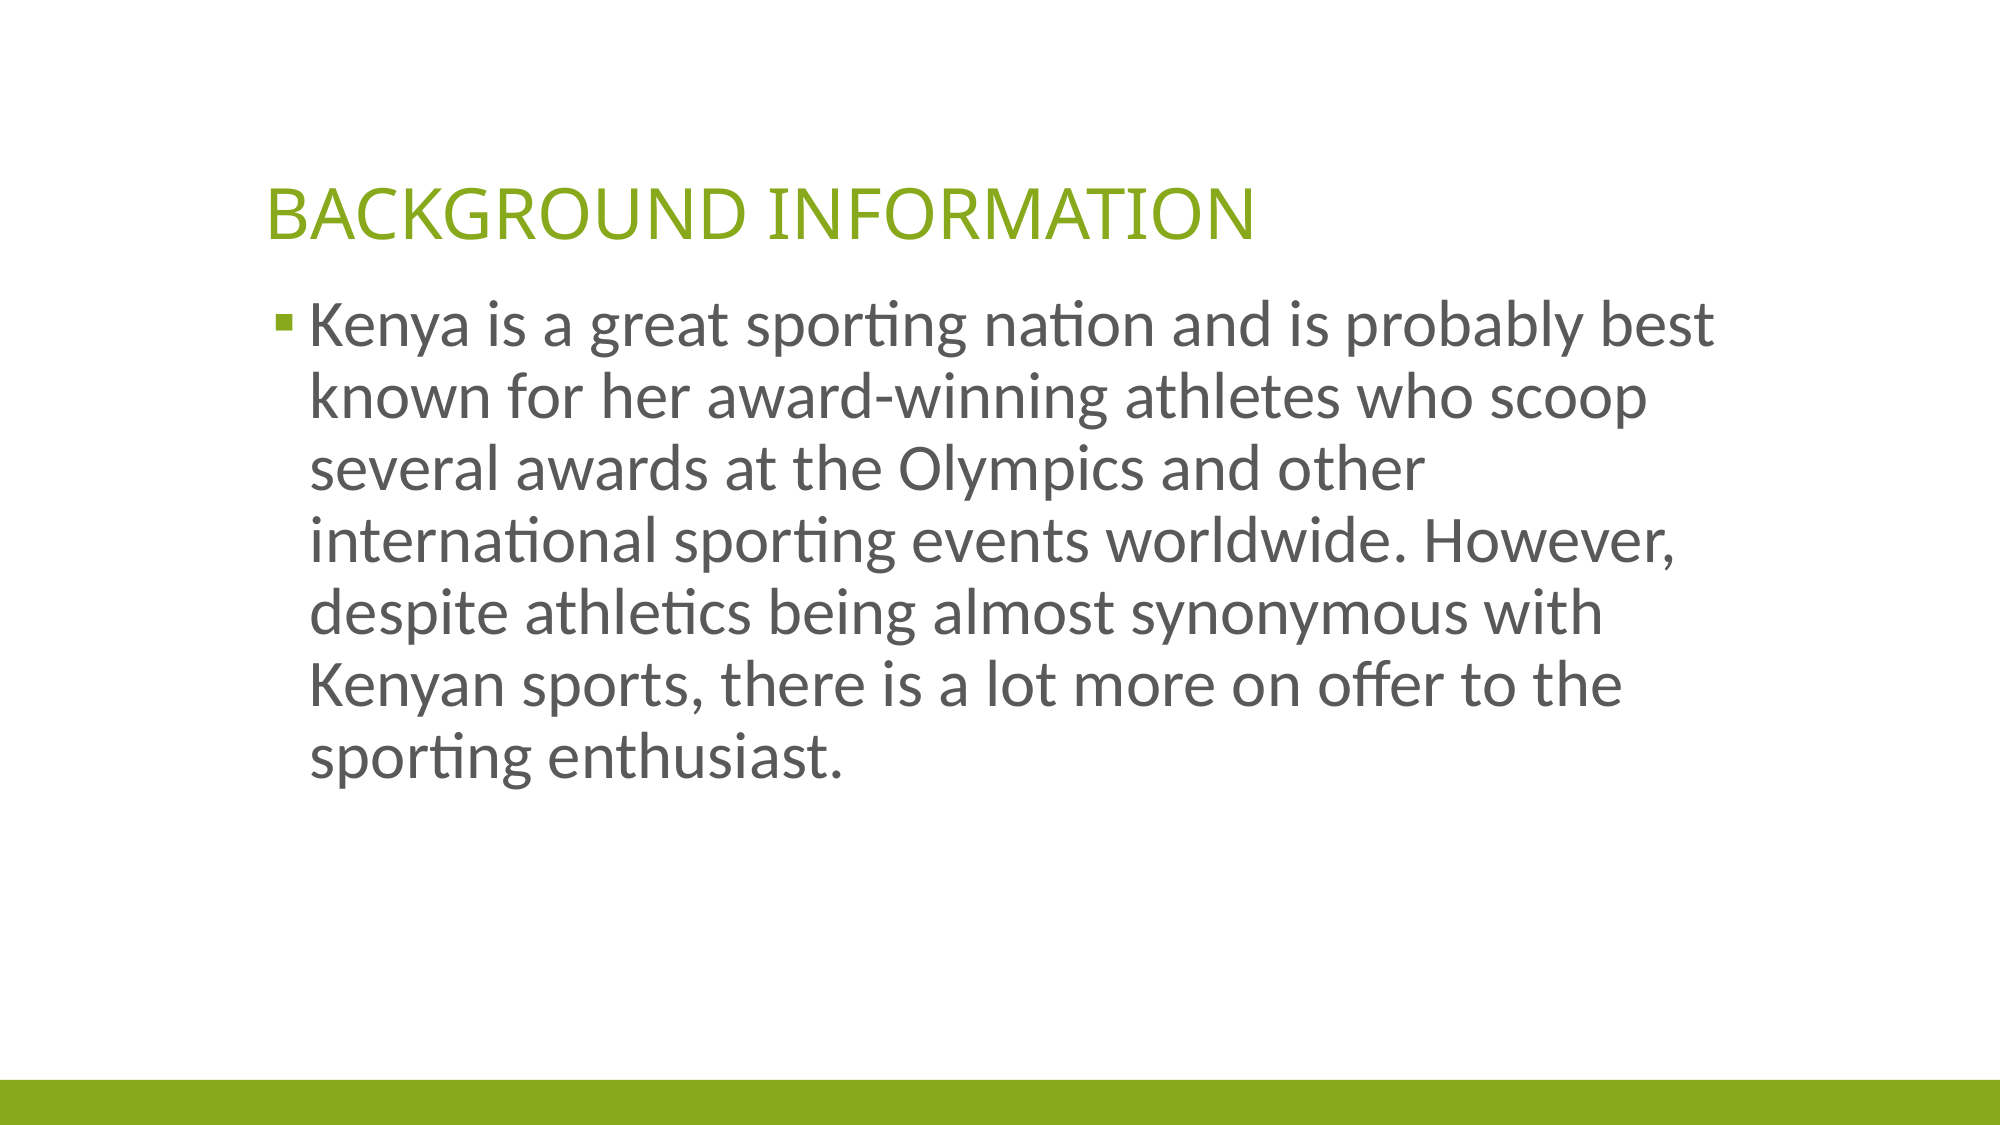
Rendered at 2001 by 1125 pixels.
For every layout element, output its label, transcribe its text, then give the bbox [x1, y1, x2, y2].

title Background information [249, 75, 1750, 263]
list Kenya is a great sporting nation and is probably best known for her award-winning athletes who scoop several awards at the Olympics and other international sporting events worldwide. However, despite athletics being almost synonymous with Kenyan sports, there is a lot more on offer to the sporting enthusiast. [249, 281, 1750, 1013]
